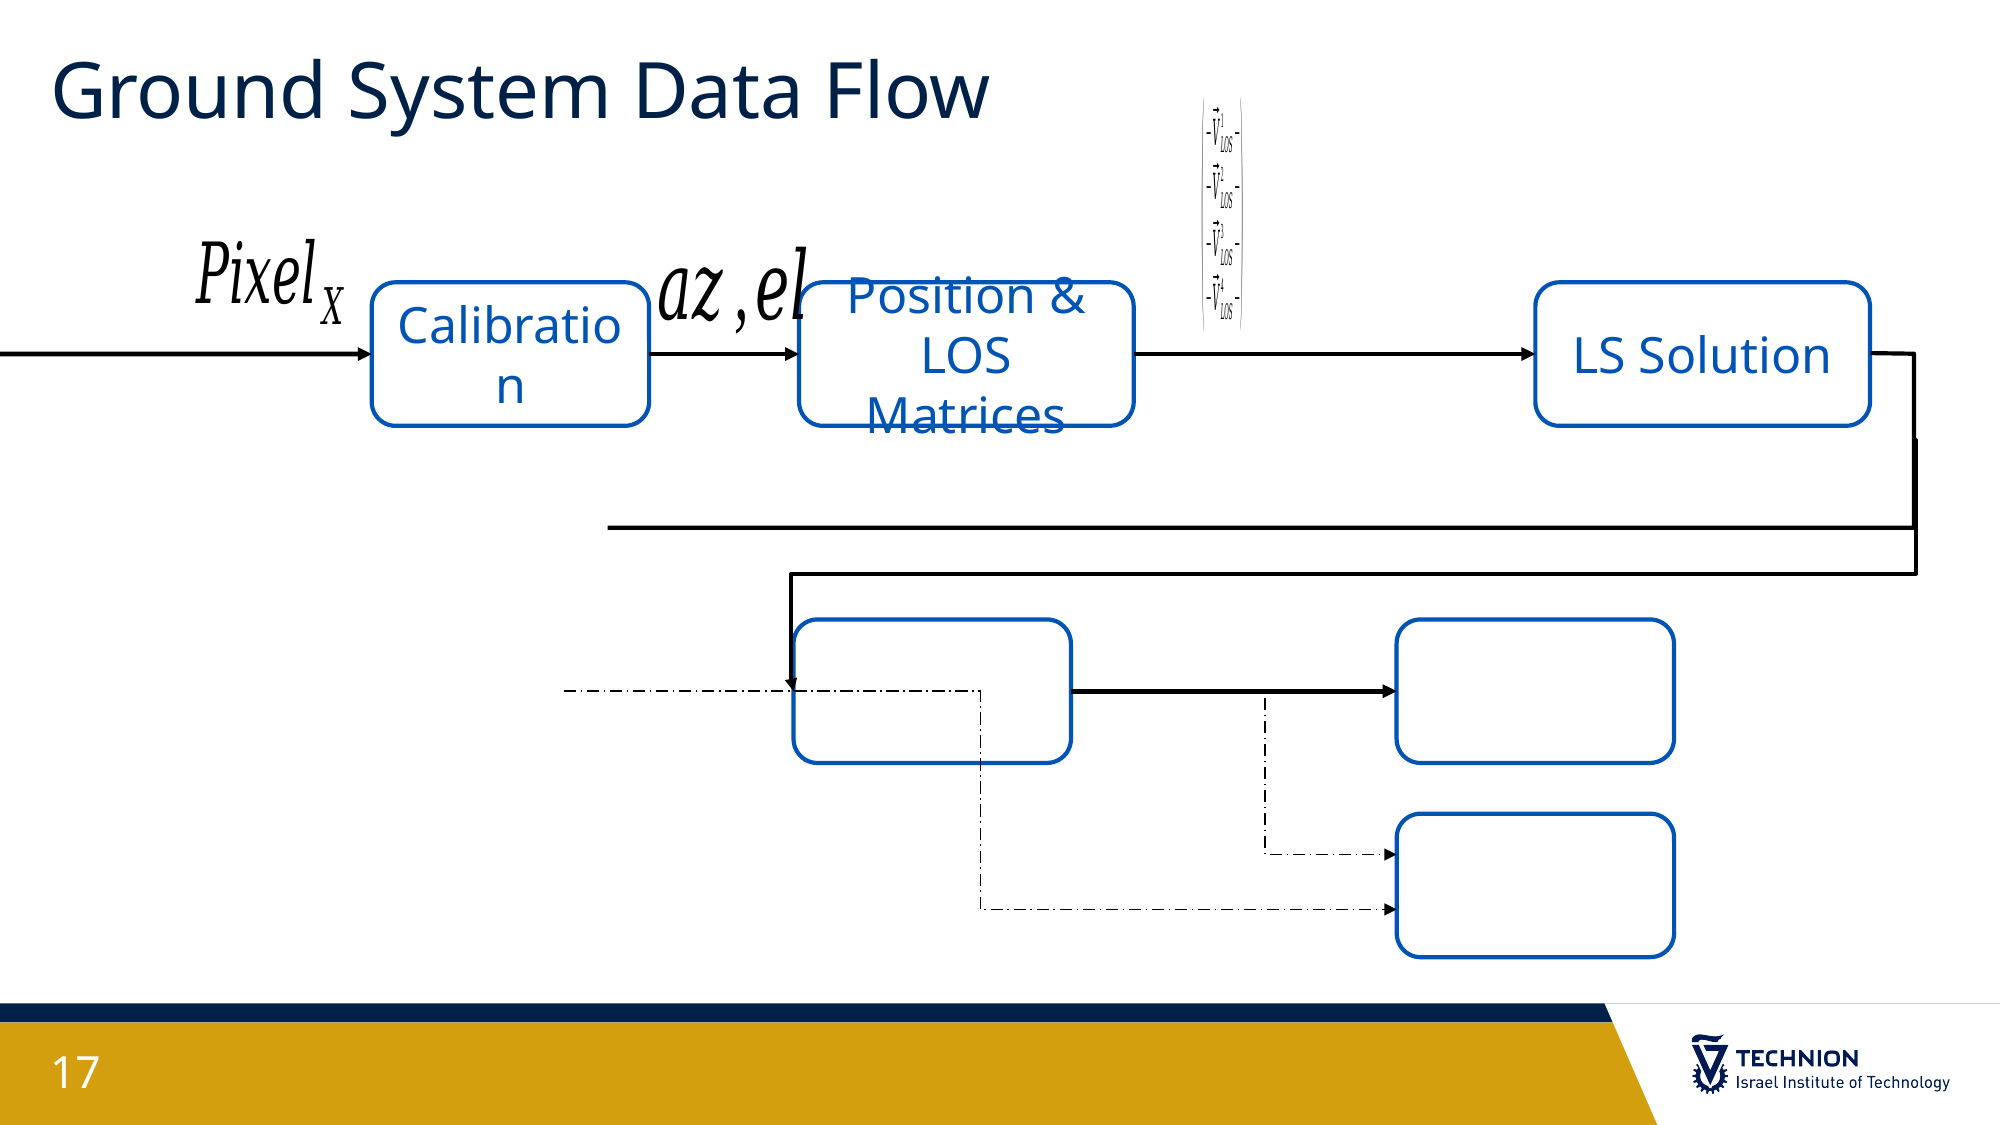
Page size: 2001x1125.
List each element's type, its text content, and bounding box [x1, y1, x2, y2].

title Ground System Data Flow [50, 51, 1950, 212]
text_box Position & LOS Matrices [796, 280, 1136, 428]
text_box LS Solution [1533, 280, 1873, 399]
text_box [607, 350, 1917, 530]
picture [1691, 1034, 1950, 1094]
text_box [797, 617, 1074, 689]
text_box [563, 690, 1397, 910]
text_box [607, 527, 794, 689]
text_box [1394, 617, 1677, 766]
slide_number 17 [50, 1022, 167, 1125]
text_box [1394, 811, 1677, 960]
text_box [1133, 690, 1397, 855]
text_box Calibration [369, 280, 652, 428]
